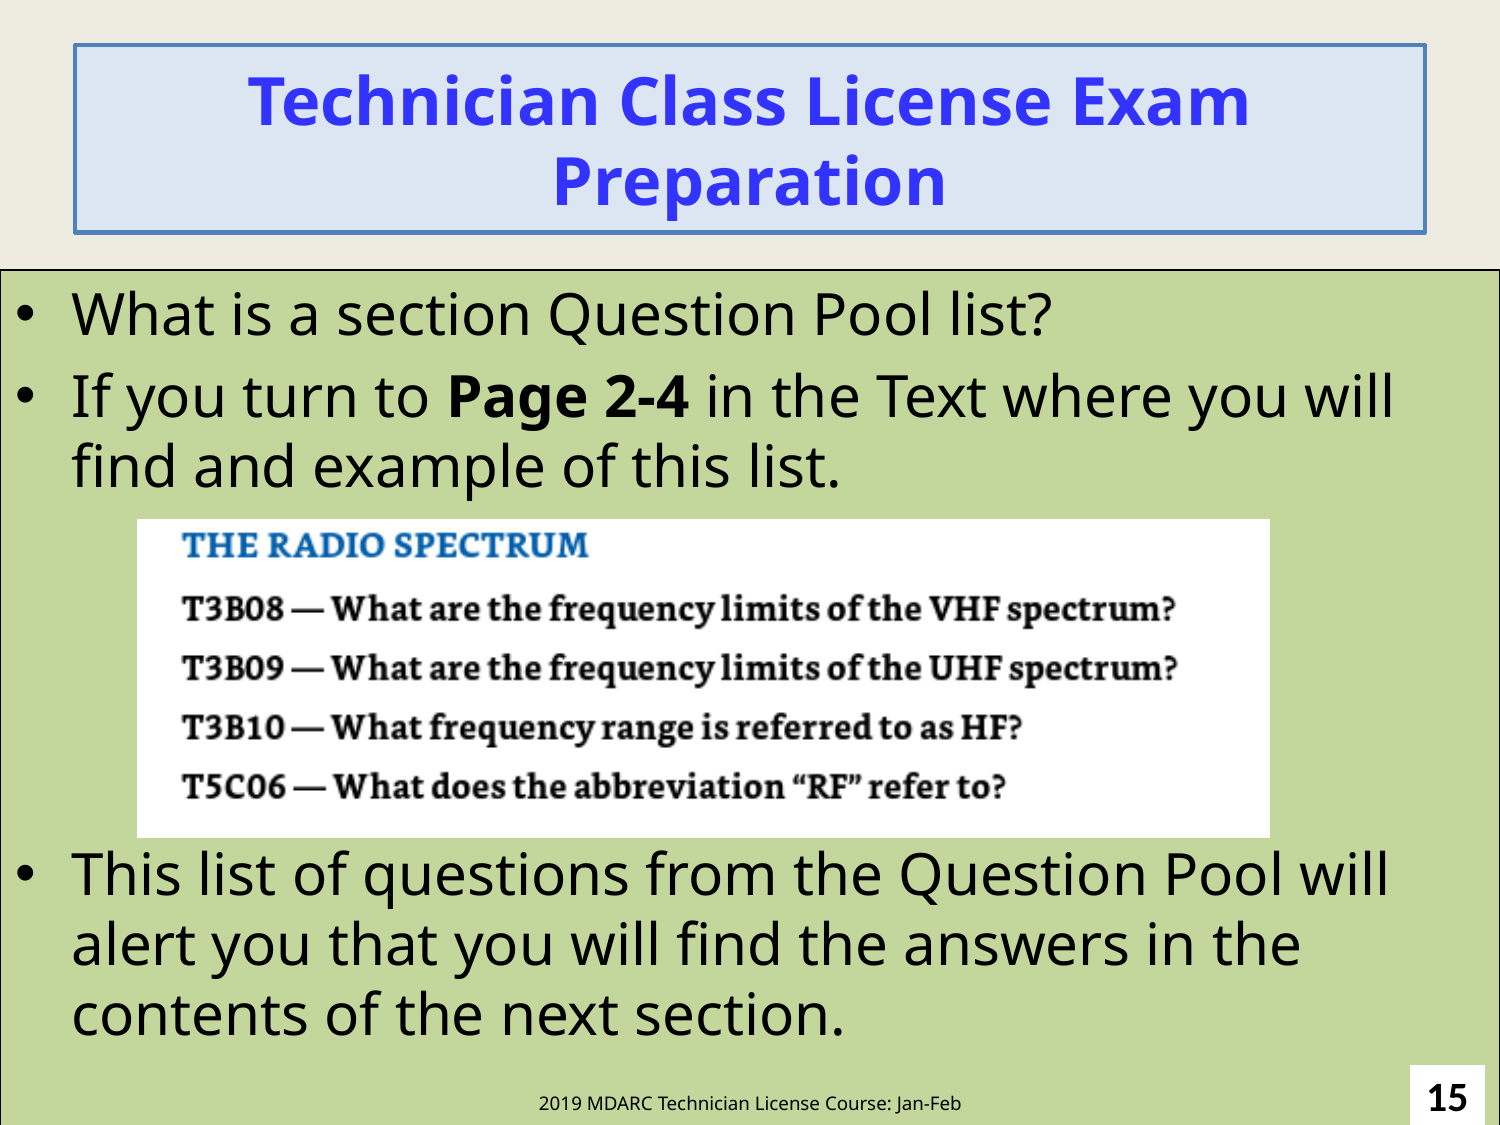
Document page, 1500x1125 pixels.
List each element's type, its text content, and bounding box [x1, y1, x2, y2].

slide_number 15 [1410, 1065, 1485, 1125]
picture [137, 519, 1270, 838]
title Technician Class License Exam Preparation [73, 43, 1427, 235]
list What is a section Question Pool list? If you turn to Page 2-4 in the Text where you will find and example of this list. This list of questions from the Question Pool will alert you that you will find the answers in the contents of the next section. [0, 270, 1500, 1125]
footer 2019 MDARC Technician License Course: Jan-Feb [450, 1087, 1050, 1118]
